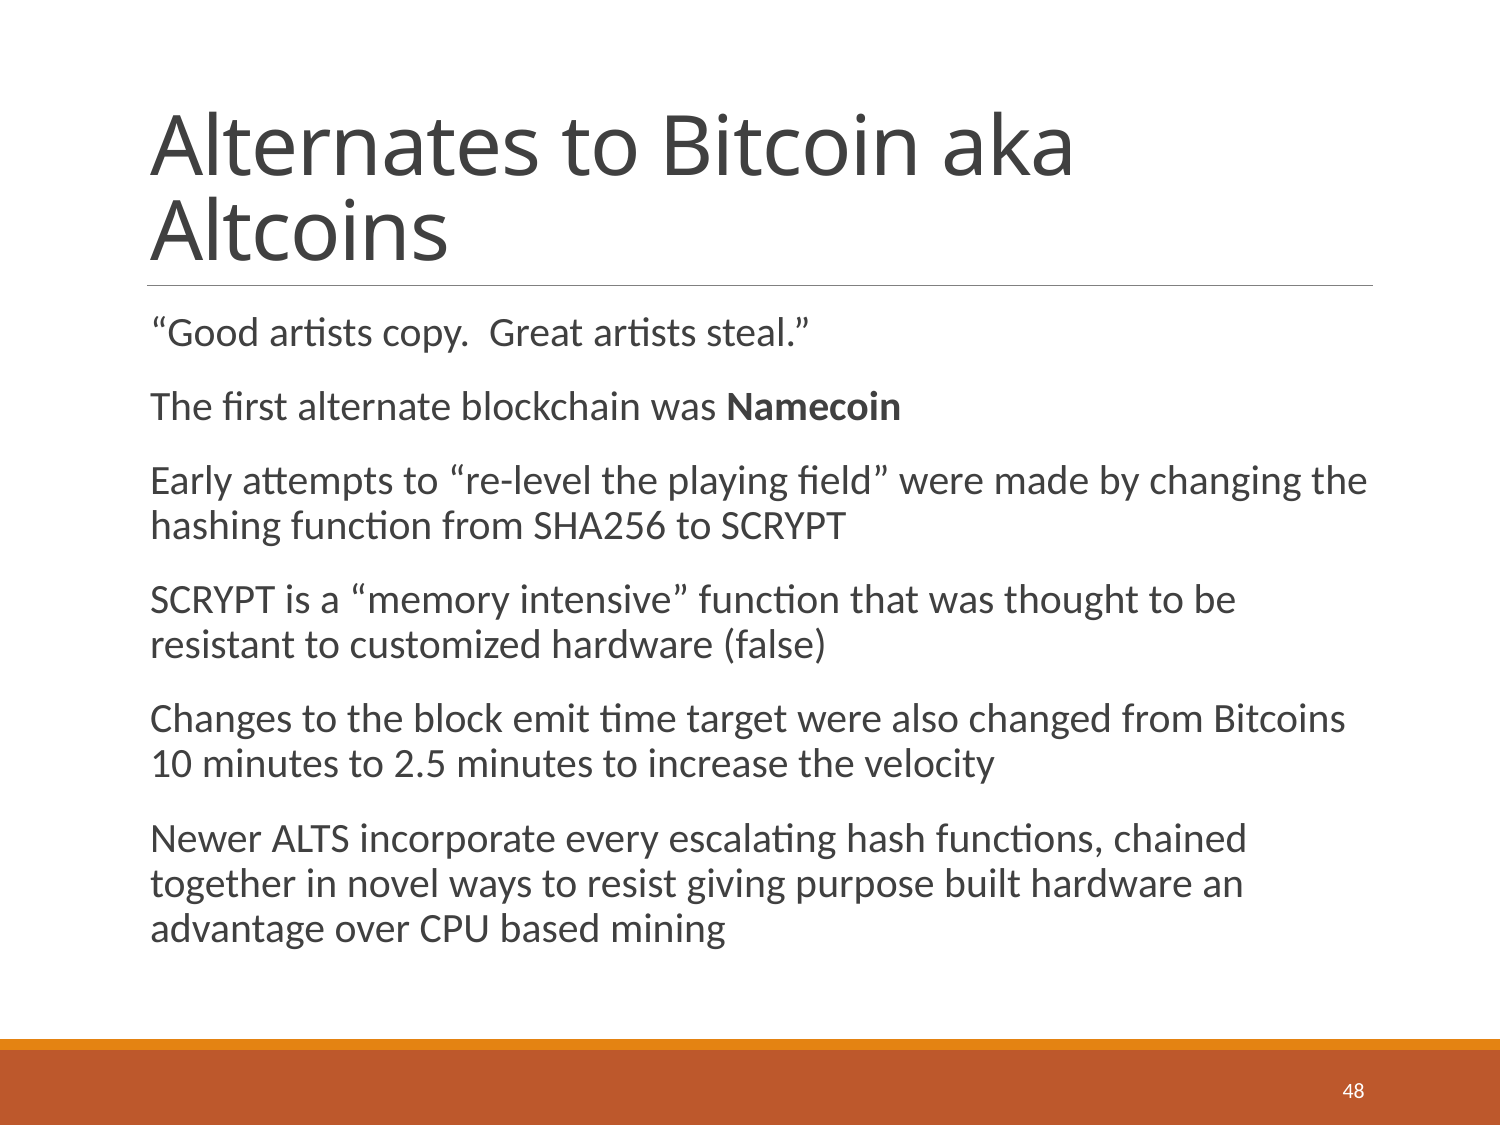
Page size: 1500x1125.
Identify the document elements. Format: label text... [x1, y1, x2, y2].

title Alternates to Bitcoin aka Altcoins [135, 47, 1373, 285]
list “Good artists copy. Great artists steal.” The first alternate blockchain was Namecoin Early attempts to “re-level the playing field” were made by changing the hashing function from SHA256 to SCRYPT SCRYPT is a “memory intensive” function that was thought to be resistant to customized hardware (false) Changes to the block emit time target were also changed from Bitcoins 10 minutes to 2.5 minutes to increase the velocity Newer ALTS incorporate every escalating hash functions, chained together in novel ways to resist giving purpose built hardware an advantage over CPU based mining [135, 302, 1373, 963]
slide_number 47 [1218, 1059, 1380, 1120]
